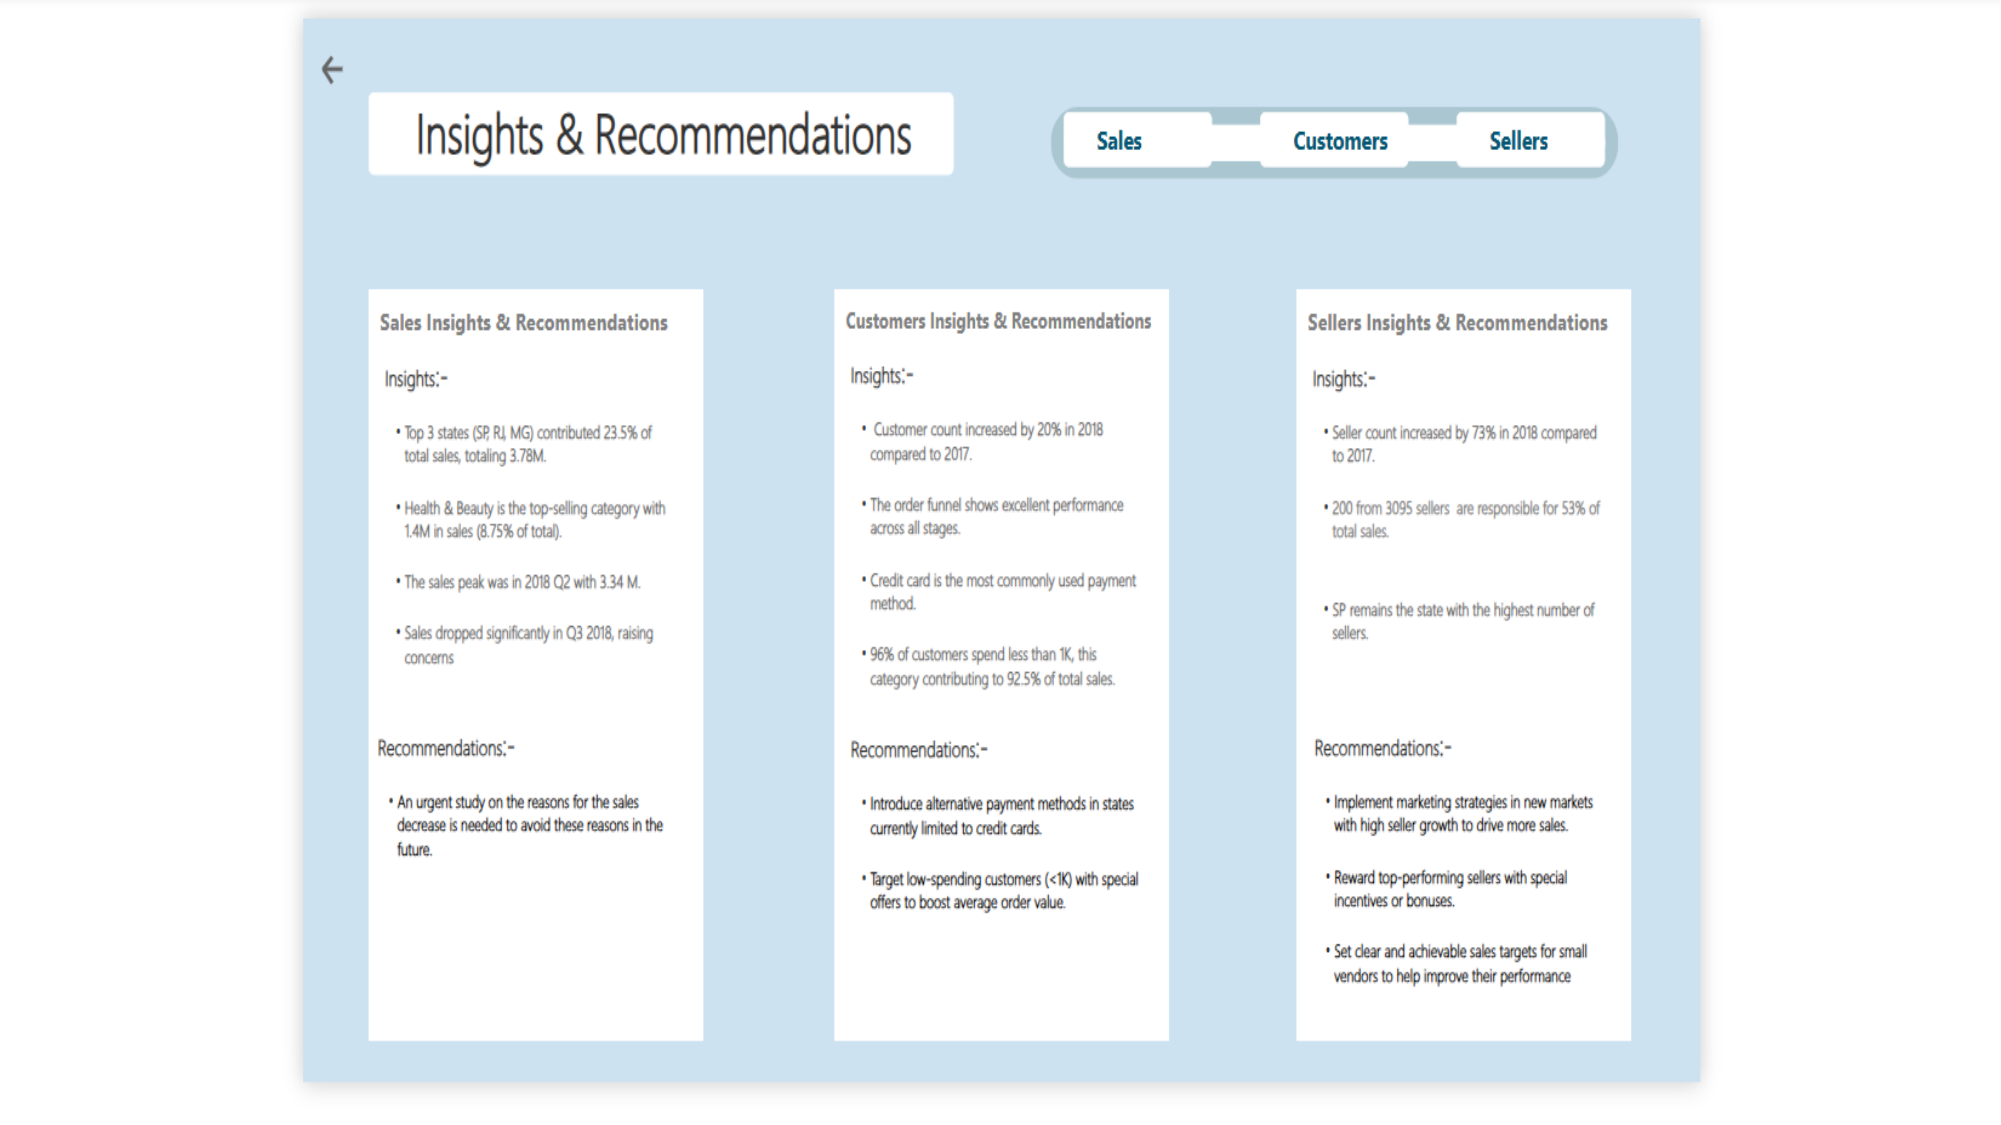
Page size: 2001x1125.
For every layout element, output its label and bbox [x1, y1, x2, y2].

list [0, 0, 2000, 1125]
